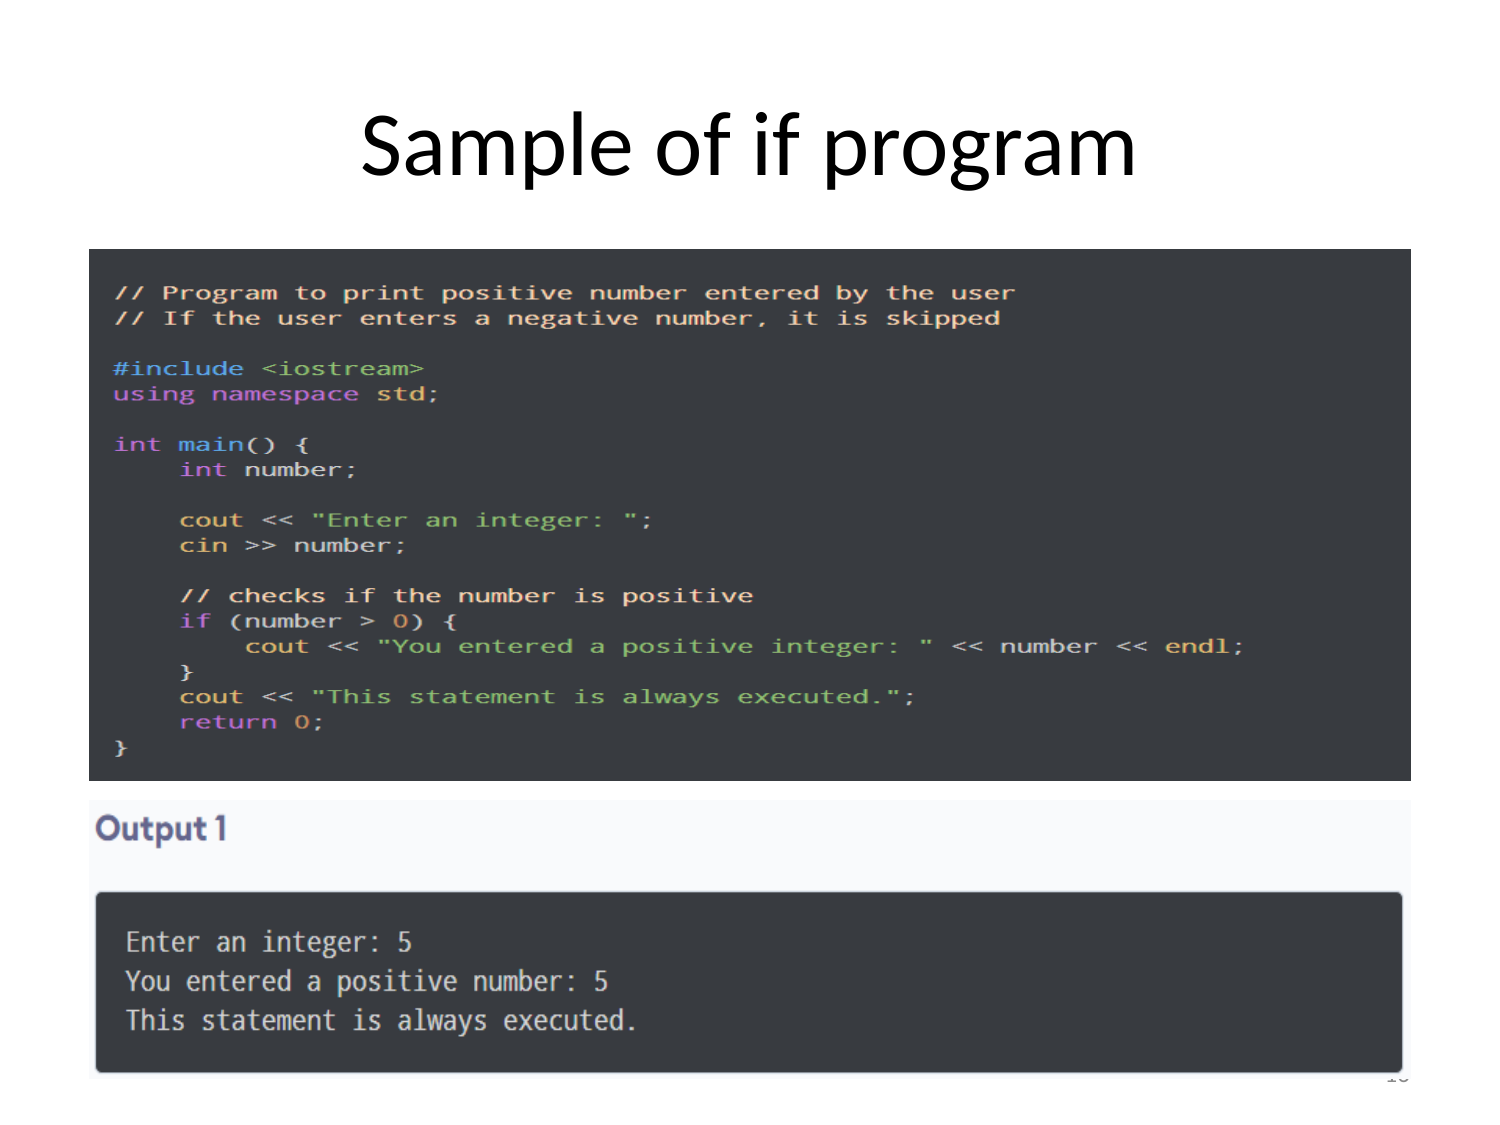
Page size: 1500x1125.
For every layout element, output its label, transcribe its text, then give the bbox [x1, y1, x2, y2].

picture [89, 799, 1411, 1079]
slide_number 16 [1074, 1042, 1425, 1103]
title Sample of if program [75, 45, 1425, 233]
picture [89, 249, 1411, 781]
